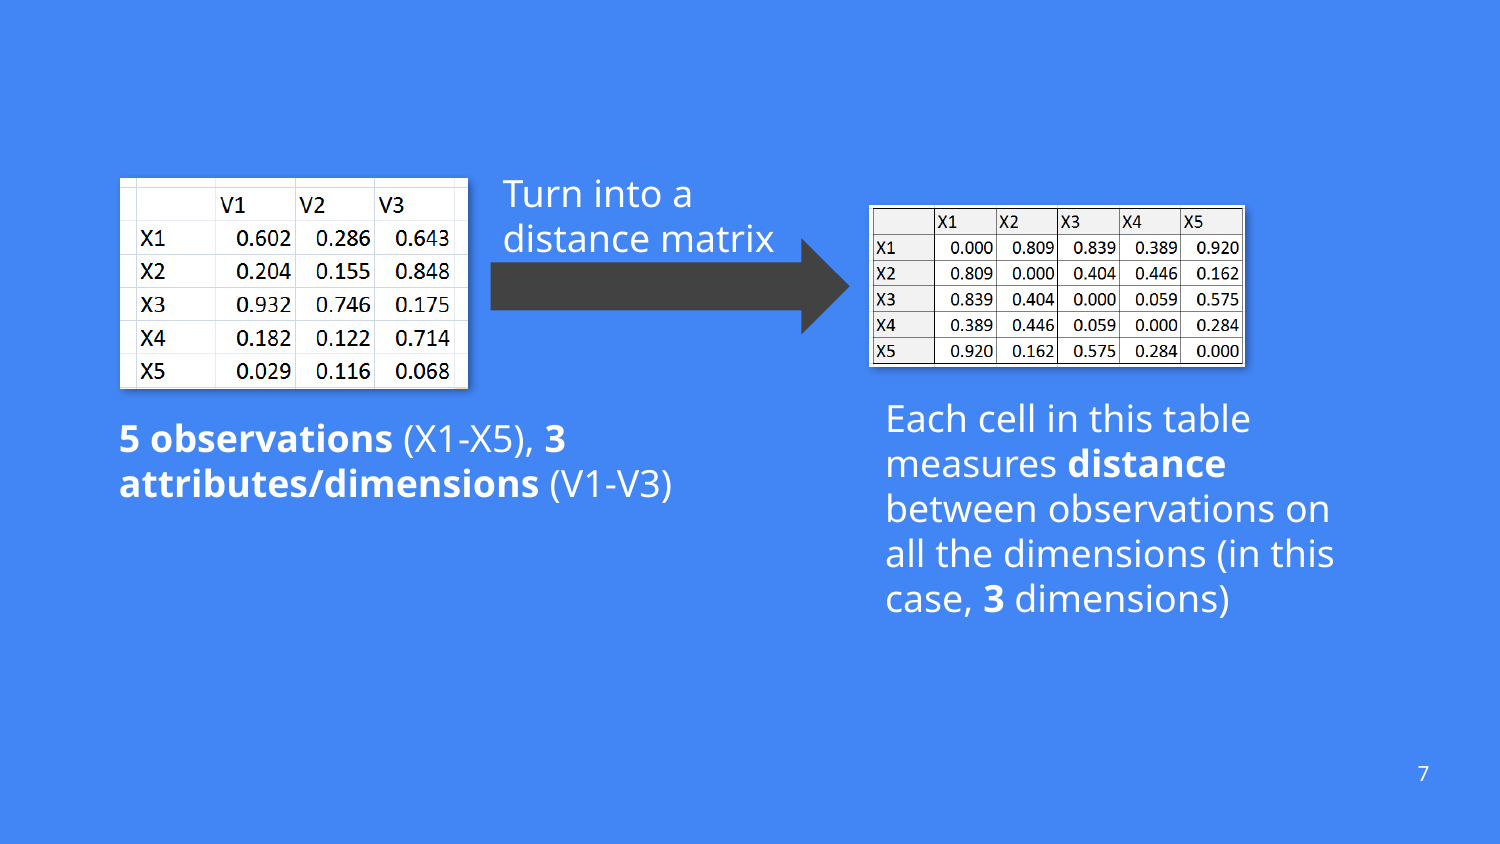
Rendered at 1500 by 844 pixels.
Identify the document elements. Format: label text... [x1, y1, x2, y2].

text_box Each cell in this table measures distance between observations on all the dimensions (in this case, 3 dimensions) [870, 387, 1357, 674]
picture [119, 178, 468, 389]
picture [869, 205, 1245, 367]
text_box [490, 271, 850, 335]
slide_number 7 [1369, 751, 1445, 797]
text_box Turn into a distance matrix [487, 162, 836, 271]
text_box 5 observations (X1-X5), 3 attributes/dimensions (V1-V3) [103, 407, 700, 560]
